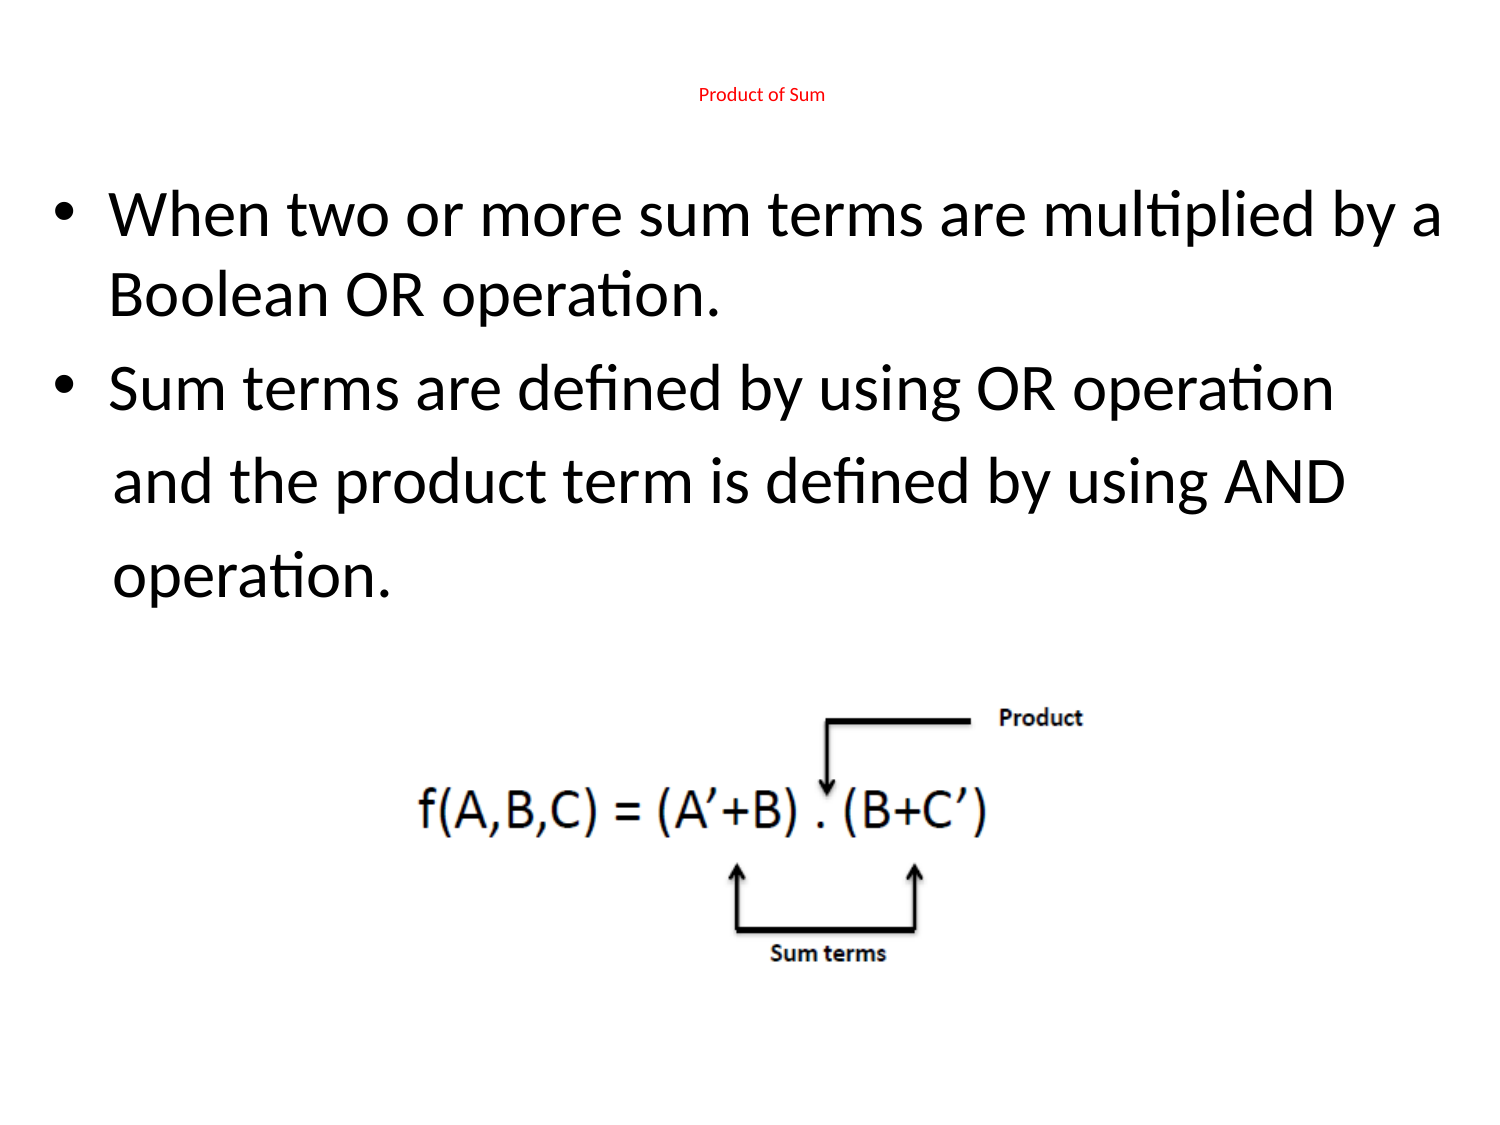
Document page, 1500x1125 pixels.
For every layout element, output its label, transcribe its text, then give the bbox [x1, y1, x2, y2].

title Product of Sum [87, 50, 1438, 138]
picture [409, 687, 1091, 979]
list When two or more sum terms are multiplied by a Boolean OR operation. Sum terms are defined by using OR operation and the product term is defined by using AND operation. [37, 162, 1475, 1100]
